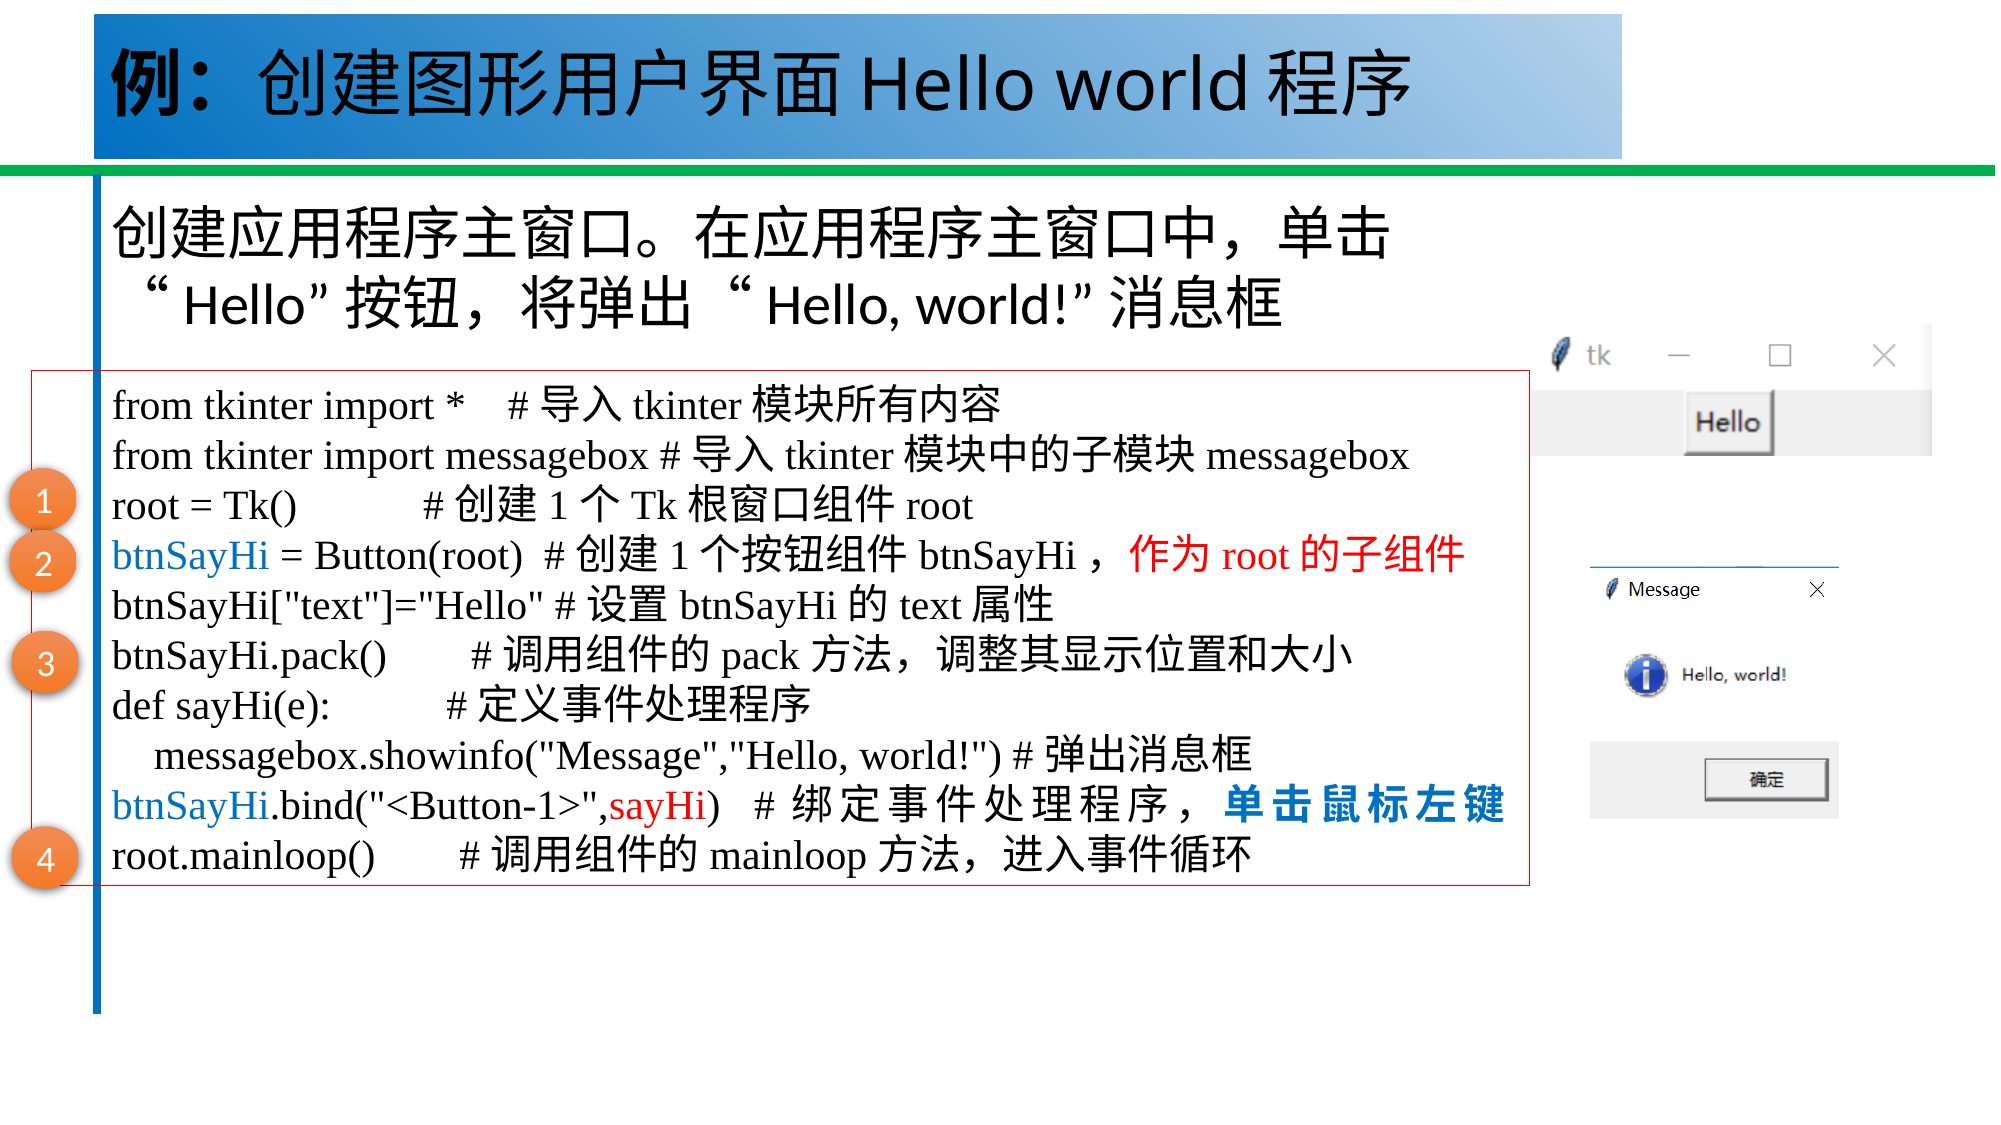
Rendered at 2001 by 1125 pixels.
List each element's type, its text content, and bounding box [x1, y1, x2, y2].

text_box from tkinter import * #导入tkinter模块所有内容 from tkinter import messagebox #导入tkinter模块中的子模块messagebox root = Tk() #创建1个Tk根窗口组件root btnSayHi = Button(root) #创建1个按钮组件btnSayHi，作为root的子组件 btnSayHi["text"]="Hello" #设置btnSayHi的text属性 btnSayHi.pack() #调用组件的pack方法，调整其显示位置和大小 def sayHi(e): #定义事件处理程序 messagebox.showinfo("Message","Hello, world!") #弹出消息框 btnSayHi.bind("<Button-1>",sayHi) #绑定事件处理程序，单击鼠标左键root.mainloop() #调用组件的mainloop方法，进入事件循环 [31, 370, 1530, 886]
text_box 2 [9, 529, 77, 592]
text_box 3 [11, 630, 79, 693]
title 例：创建图形用户界面Hello world程序 [94, 14, 1623, 159]
picture [1590, 566, 1839, 819]
text_box 创建应用程序主窗口。在应用程序主窗口中，单击“Hello”按钮，将弹出“Hello, world!”消息框 [96, 188, 1468, 344]
text_box 4 [11, 826, 79, 889]
picture [1529, 324, 1932, 456]
text_box 1 [9, 467, 77, 527]
